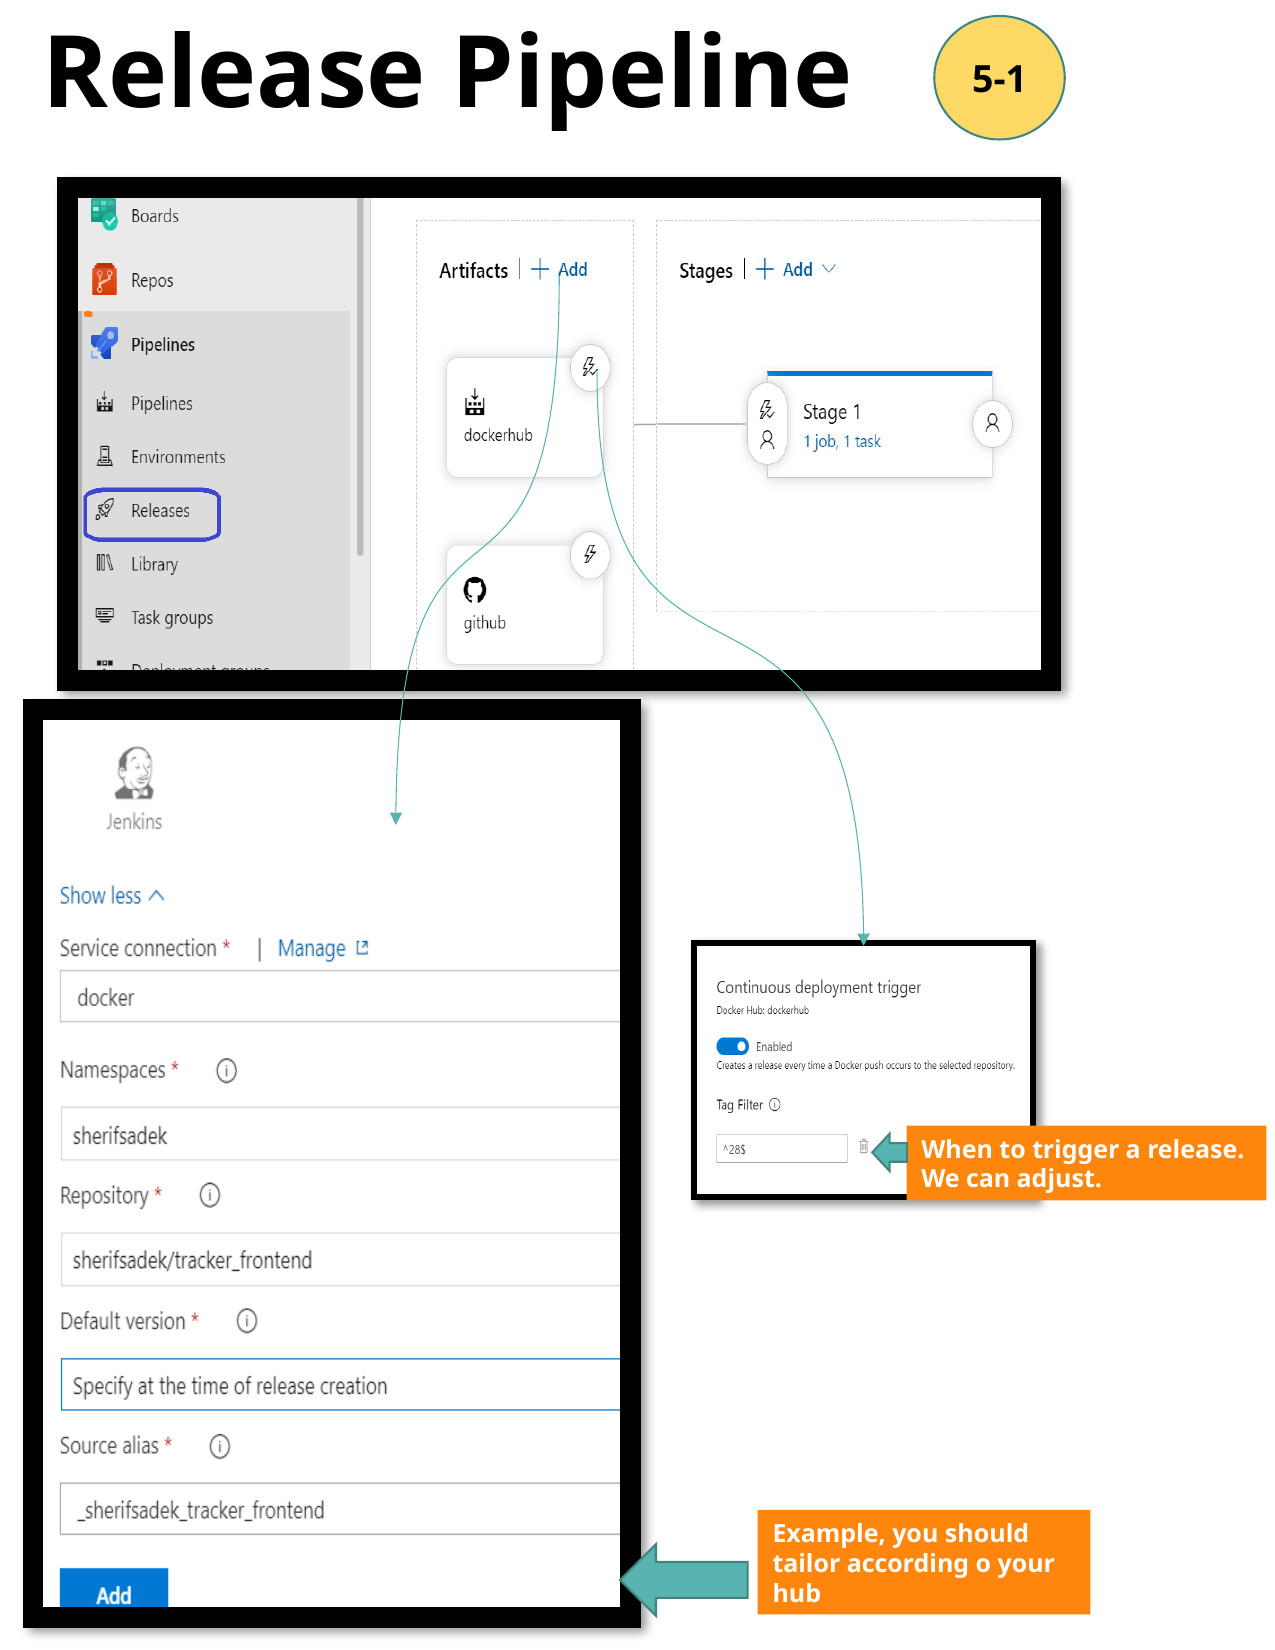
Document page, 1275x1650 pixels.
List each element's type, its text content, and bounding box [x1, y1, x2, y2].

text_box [202, 468, 753, 632]
text_box Release Pipeline [0, 0, 896, 135]
text_box [621, 1541, 749, 1619]
picture [43, 720, 621, 1608]
text_box 5-1 [933, 14, 1066, 141]
picture [77, 197, 1041, 670]
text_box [443, 525, 1018, 793]
picture [697, 945, 1031, 1195]
text_box Example, you should tailor according o your hub [757, 1509, 1091, 1615]
text_box When to trigger a release. We can adjust. [906, 1125, 1267, 1201]
